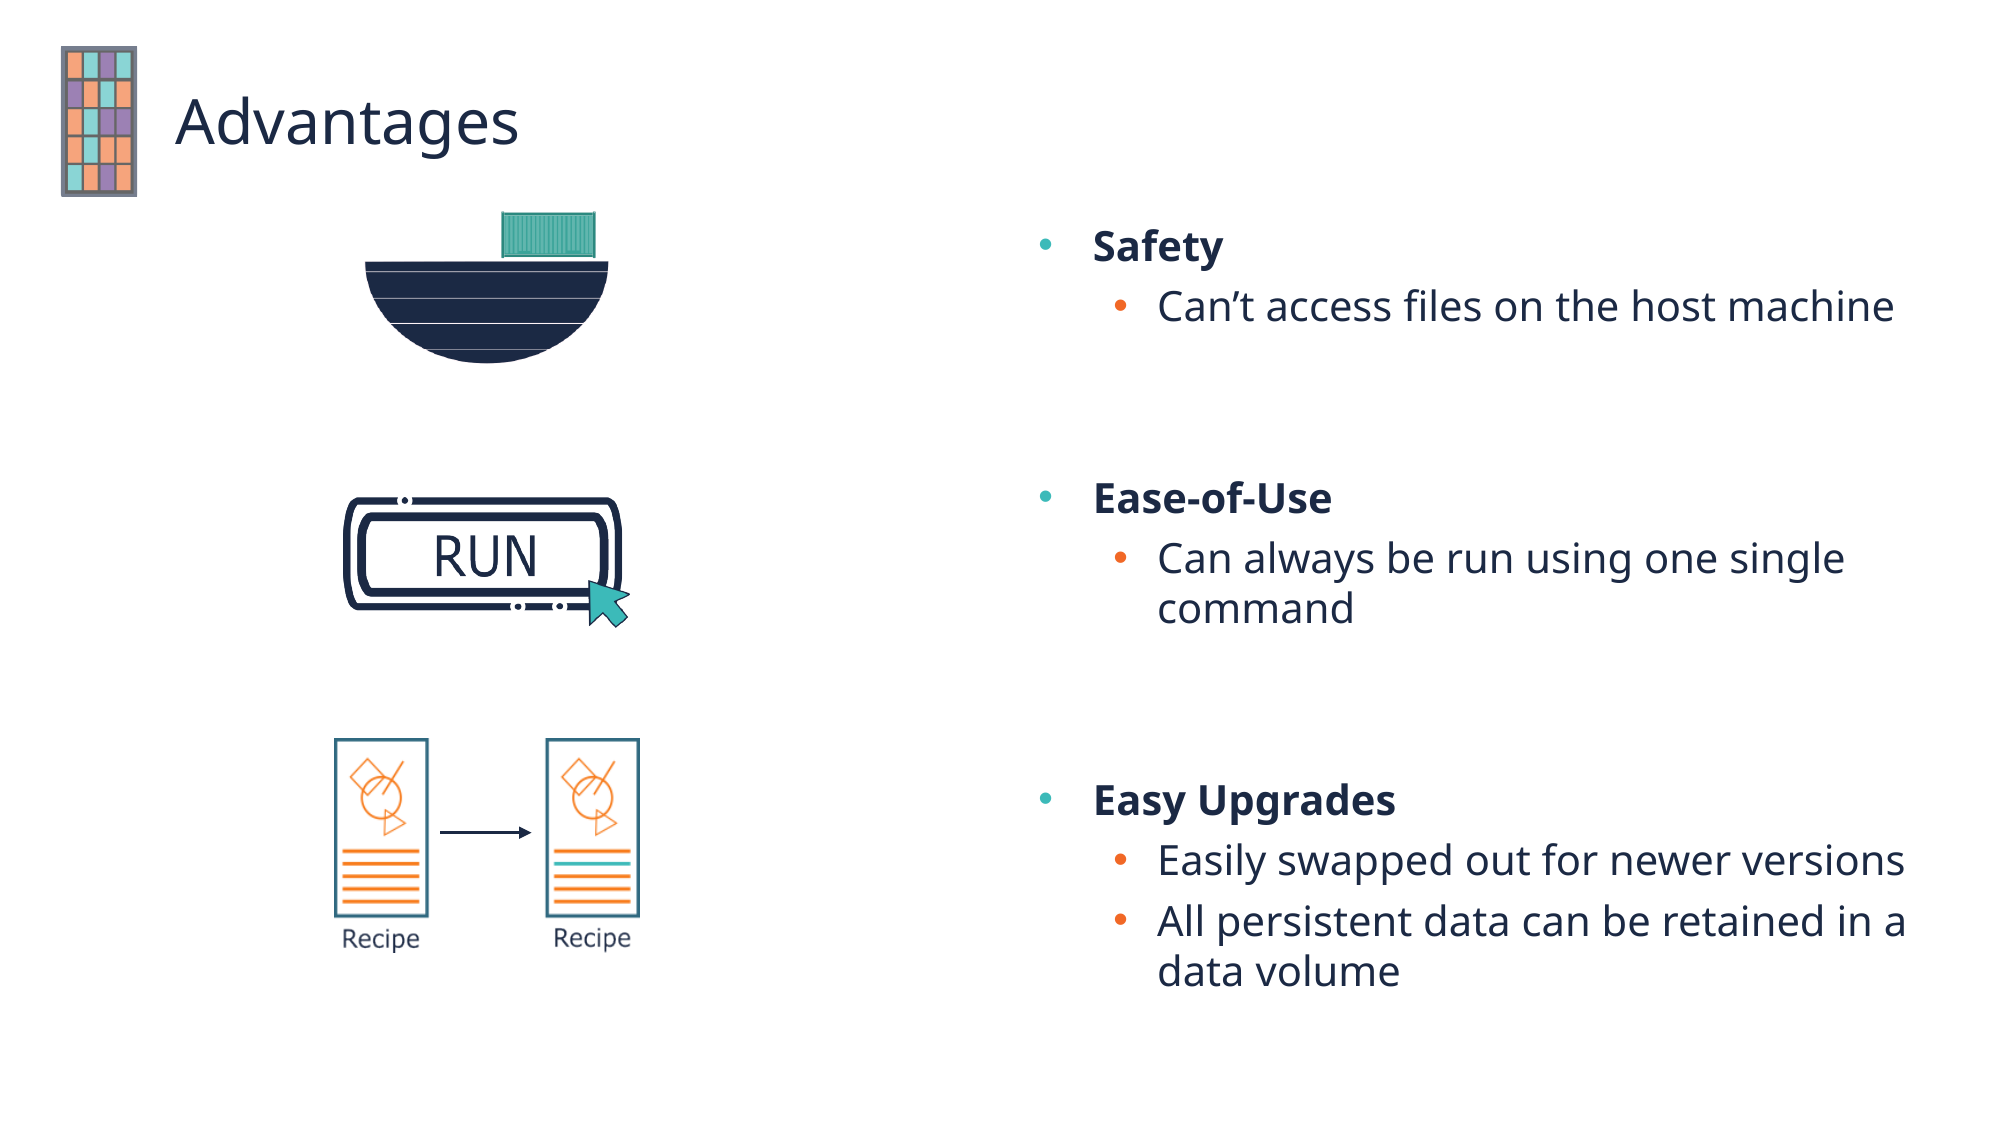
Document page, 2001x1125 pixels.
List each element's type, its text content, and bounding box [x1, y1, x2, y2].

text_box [330, 733, 643, 954]
text_box Safety Can’t access files on the host machine Ease-of-Use Can always be run using one single command Easy Upgrades Easily swapped out for newer versions All persistent data can be retained in a data volume [1023, 211, 1955, 1002]
title Advantages [160, 59, 1964, 190]
list Check space usage (Disk inFo) Output Type object Total number of objects Size etc $ docker system df [60, 46, 138, 197]
picture [363, 211, 610, 365]
picture [343, 496, 630, 629]
